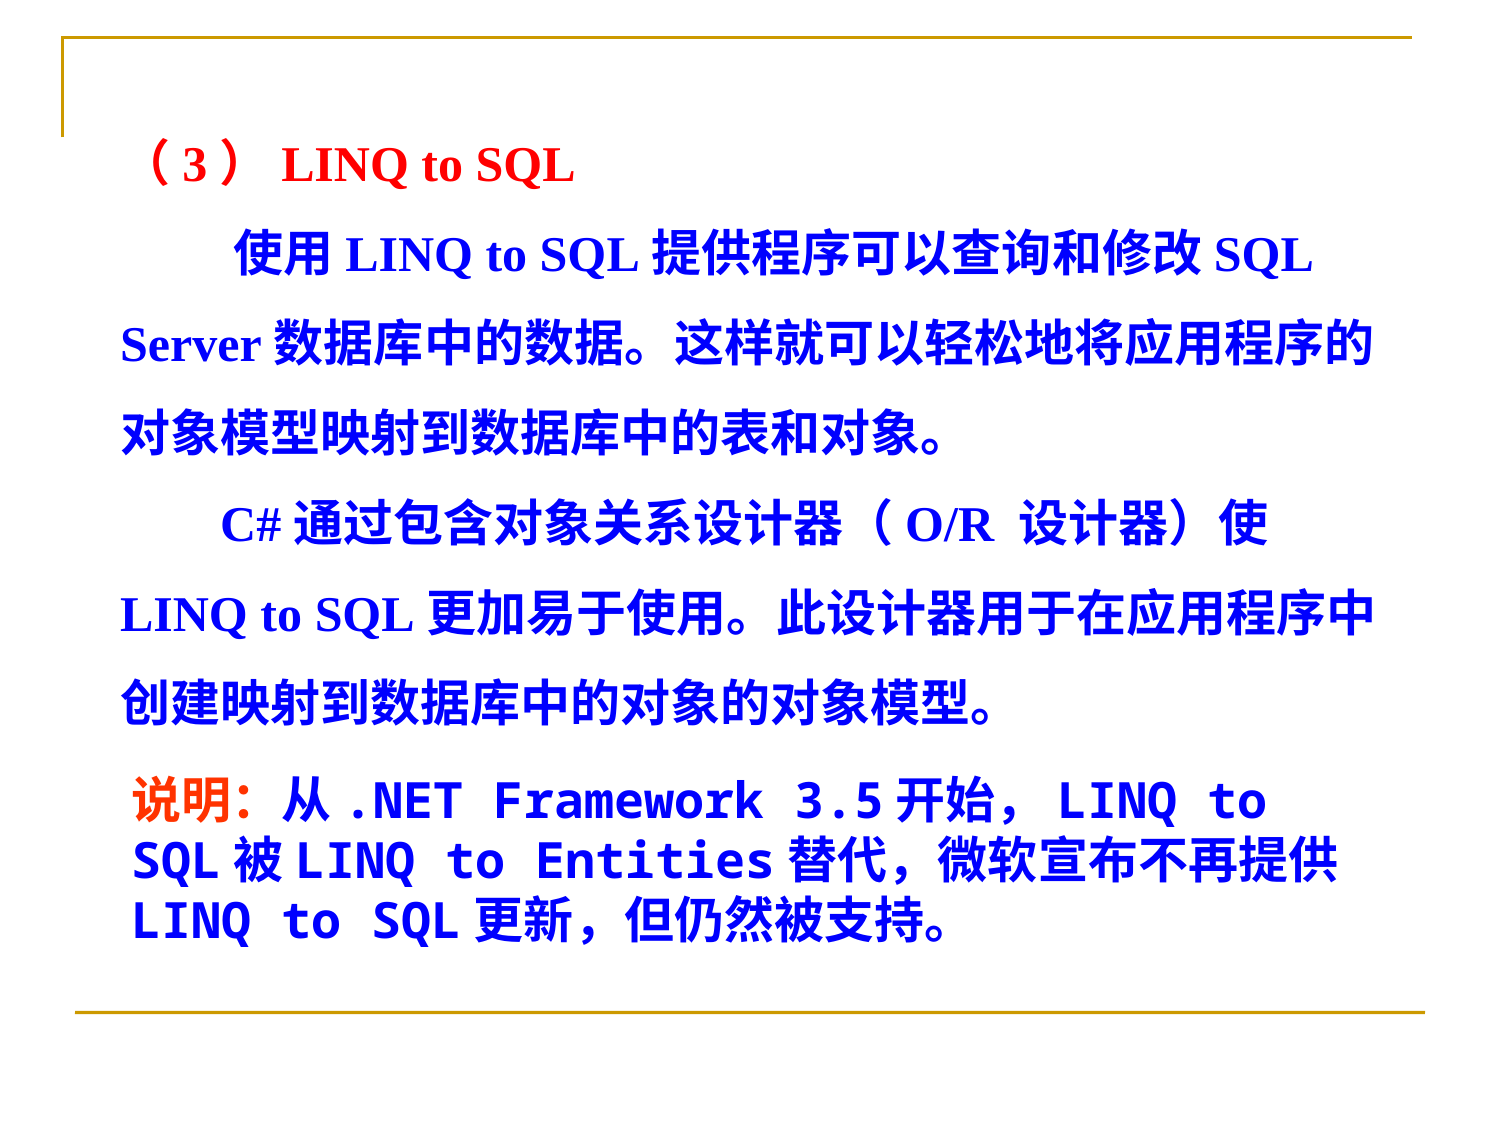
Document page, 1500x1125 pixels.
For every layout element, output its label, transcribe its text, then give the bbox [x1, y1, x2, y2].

text_box （3）LINQ to SQL 使用LINQ to SQL提供程序可以查询和修改SQL Server数据库中的数据。这样就可以轻松地将应用程序的对象模型映射到数据库中的表和对象。 C#通过包含对象关系设计器（O/R 设计器）使LINQ to SQL更加易于使用。此设计器用于在应用程序中创建映射到数据库中的对象的对象模型。 [105, 93, 1407, 739]
text_box 说明：从.NET Framework 3.5开始，LINQ to SQL被LINQ to Entities替代，微软宣布不再提供LINQ to SQL更新，但仍然被支持。 [117, 761, 1395, 957]
